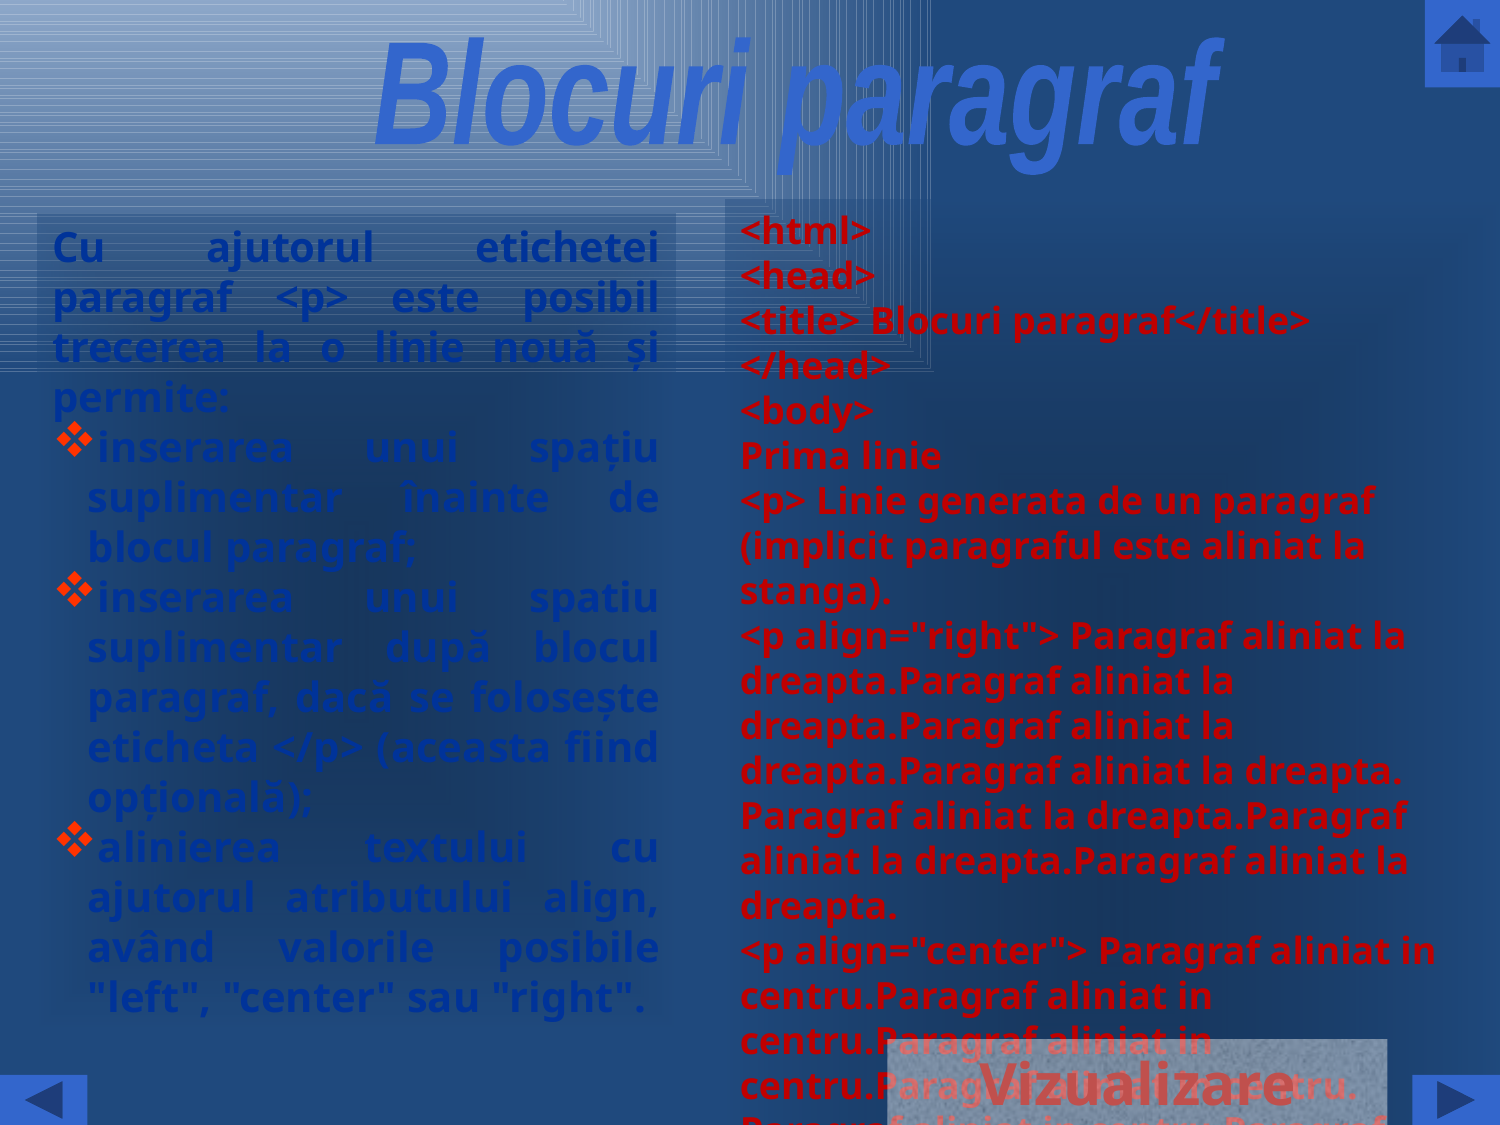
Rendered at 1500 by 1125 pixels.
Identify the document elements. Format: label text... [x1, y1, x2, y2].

text_box Cu ajutorul etichetei paragraf <p> este posibil trecerea la o linie nouă și permite: inserarea unui spațiu suplimentar înainte de blocul paragraf; inserarea unui spatiu suplimentar după blocul paragraf, dacă se folosește eticheta </p> (aceasta fiind opțională); alinierea textului cu ajutorul atributului align, având valorile posibile "left", "center" sau "right". [37, 213, 675, 1029]
text_box [1412, 1074, 1500, 1125]
text_box [1424, 0, 1500, 88]
text_box Vizualizare pagină [887, 1039, 1388, 1125]
text_box <html> <head> <title> Blocuri paragraf</title> </head> <body> Prima linie <p> Linie generata de un paragraf (implicit paragraful este aliniat la stanga). <p align="right"> Paragraf aliniat la dreapta.Paragraf aliniat la dreapta.Paragraf aliniat la dreapta.Paragraf aliniat la dreapta. Paragraf aliniat la dreapta.Paragraf aliniat la dreapta.Paragraf aliniat la dreapta. <p align="center"> Paragraf aliniat in centru.Paragraf aliniat in centru.Paragraf aliniat in centru.Paragraf aliniat in centru. Paragraf aliniat in centru.Paragraf aliniat in centru.Paragraf aliniat in centru. </body> </html> [725, 199, 1500, 1125]
text_box [0, 1074, 88, 1125]
